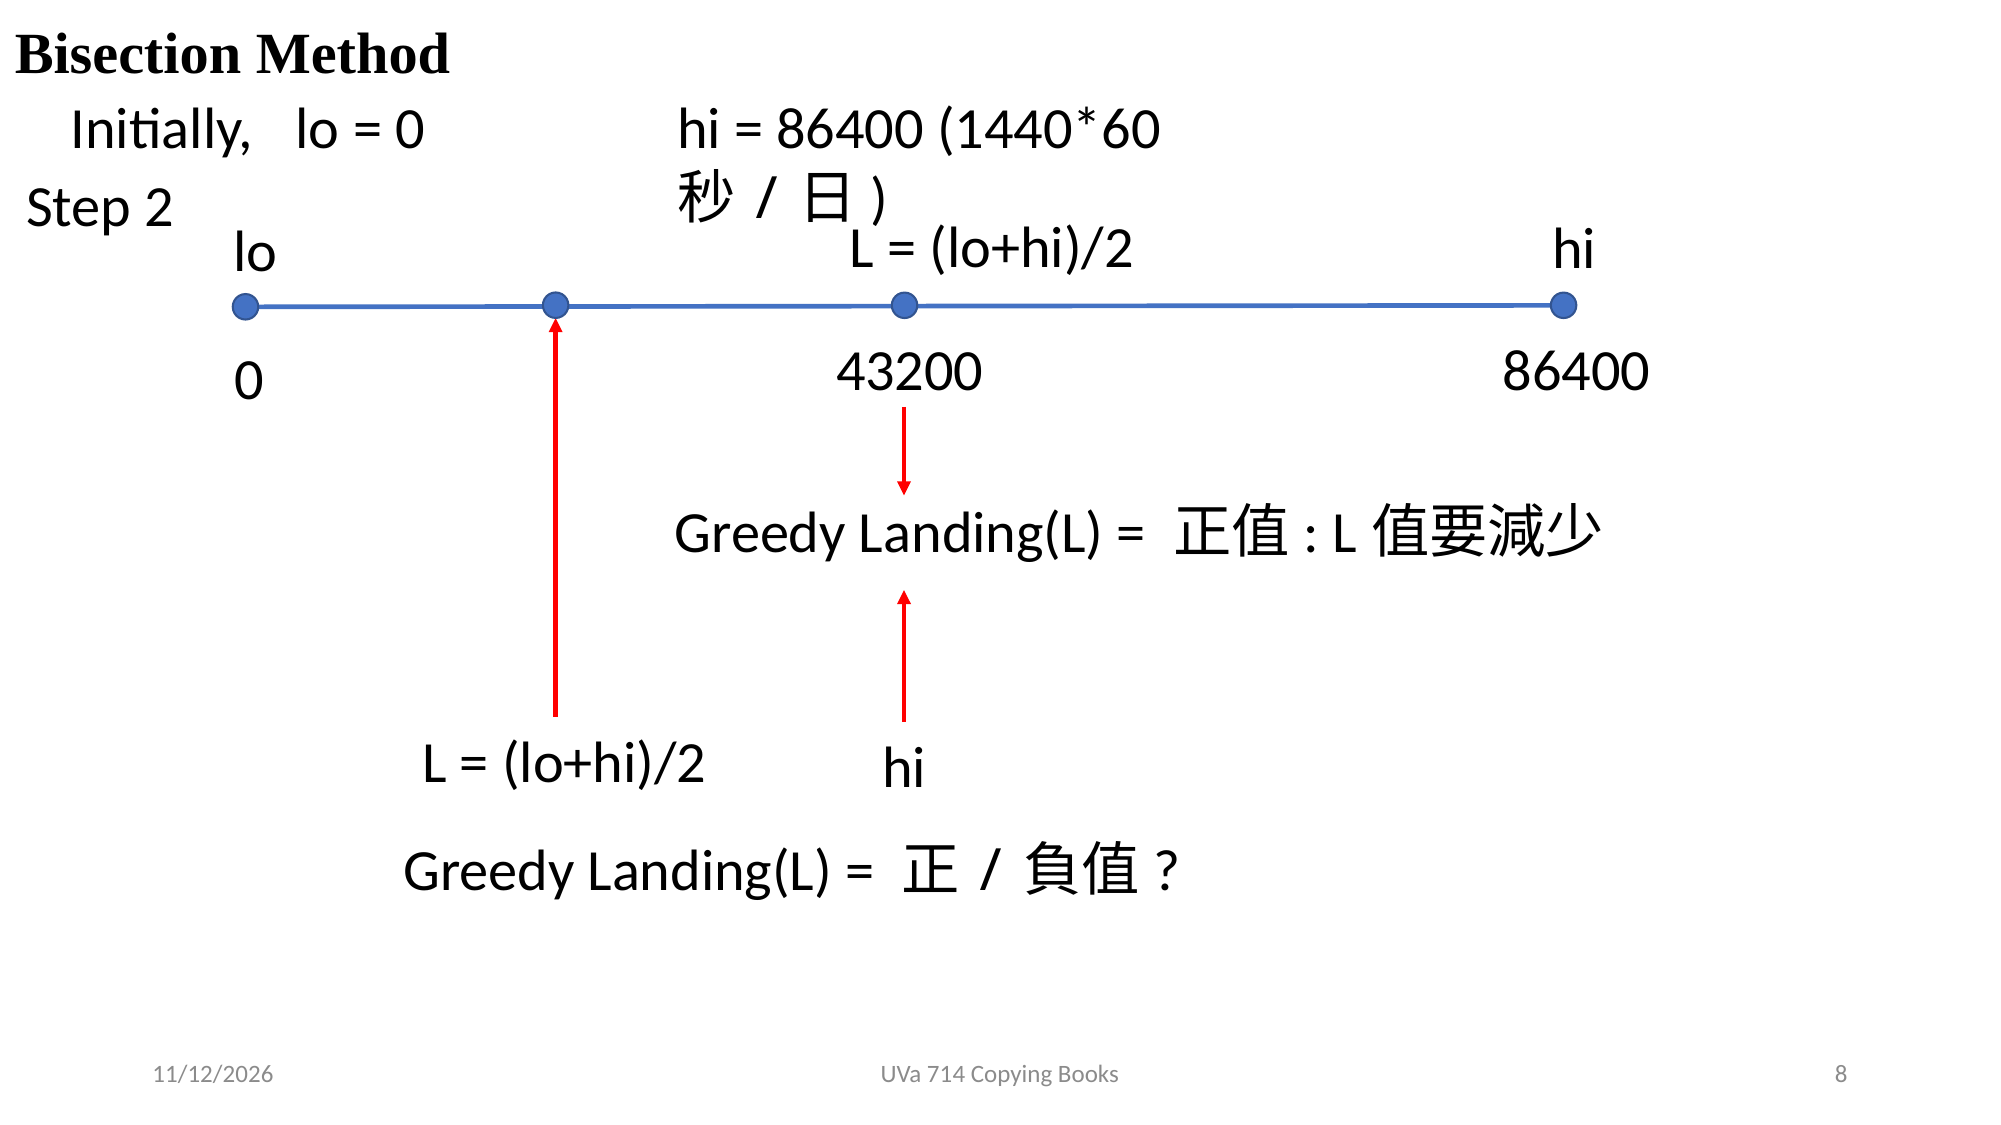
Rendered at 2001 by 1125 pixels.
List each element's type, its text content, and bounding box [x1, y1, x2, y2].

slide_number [137, 1042, 588, 1103]
text_box lo [218, 205, 308, 291]
text_box Greedy Landing(L) = 正值: L值要減少 [660, 486, 1731, 572]
text_box lo = 0 [281, 82, 652, 168]
text_box [1549, 291, 1578, 320]
text_box L = (lo+hi)/2 [835, 201, 1196, 287]
footer UVa 714 Copying Books [662, 1042, 1338, 1103]
text_box Bisection Method [0, 7, 476, 93]
text_box [541, 291, 570, 305]
text_box hi = 86400 (1440*60 秒/日) [662, 82, 1368, 238]
text_box Greedy Landing(L) = 正/負值? [388, 824, 1459, 910]
text_box 0 [219, 333, 321, 419]
text_box [542, 307, 570, 319]
text_box [231, 292, 260, 321]
text_box [890, 291, 919, 305]
text_box 43200 [821, 324, 1026, 410]
text_box Step 2 [11, 160, 208, 245]
text_box hi [1537, 203, 1627, 288]
text_box hi [851, 721, 957, 807]
text_box 86400 [1488, 325, 1693, 410]
text_box [890, 307, 919, 320]
slide_number 8 [1412, 1042, 1863, 1103]
text_box L = (lo+hi)/2 [407, 716, 768, 802]
text_box Initially, [56, 93, 270, 168]
